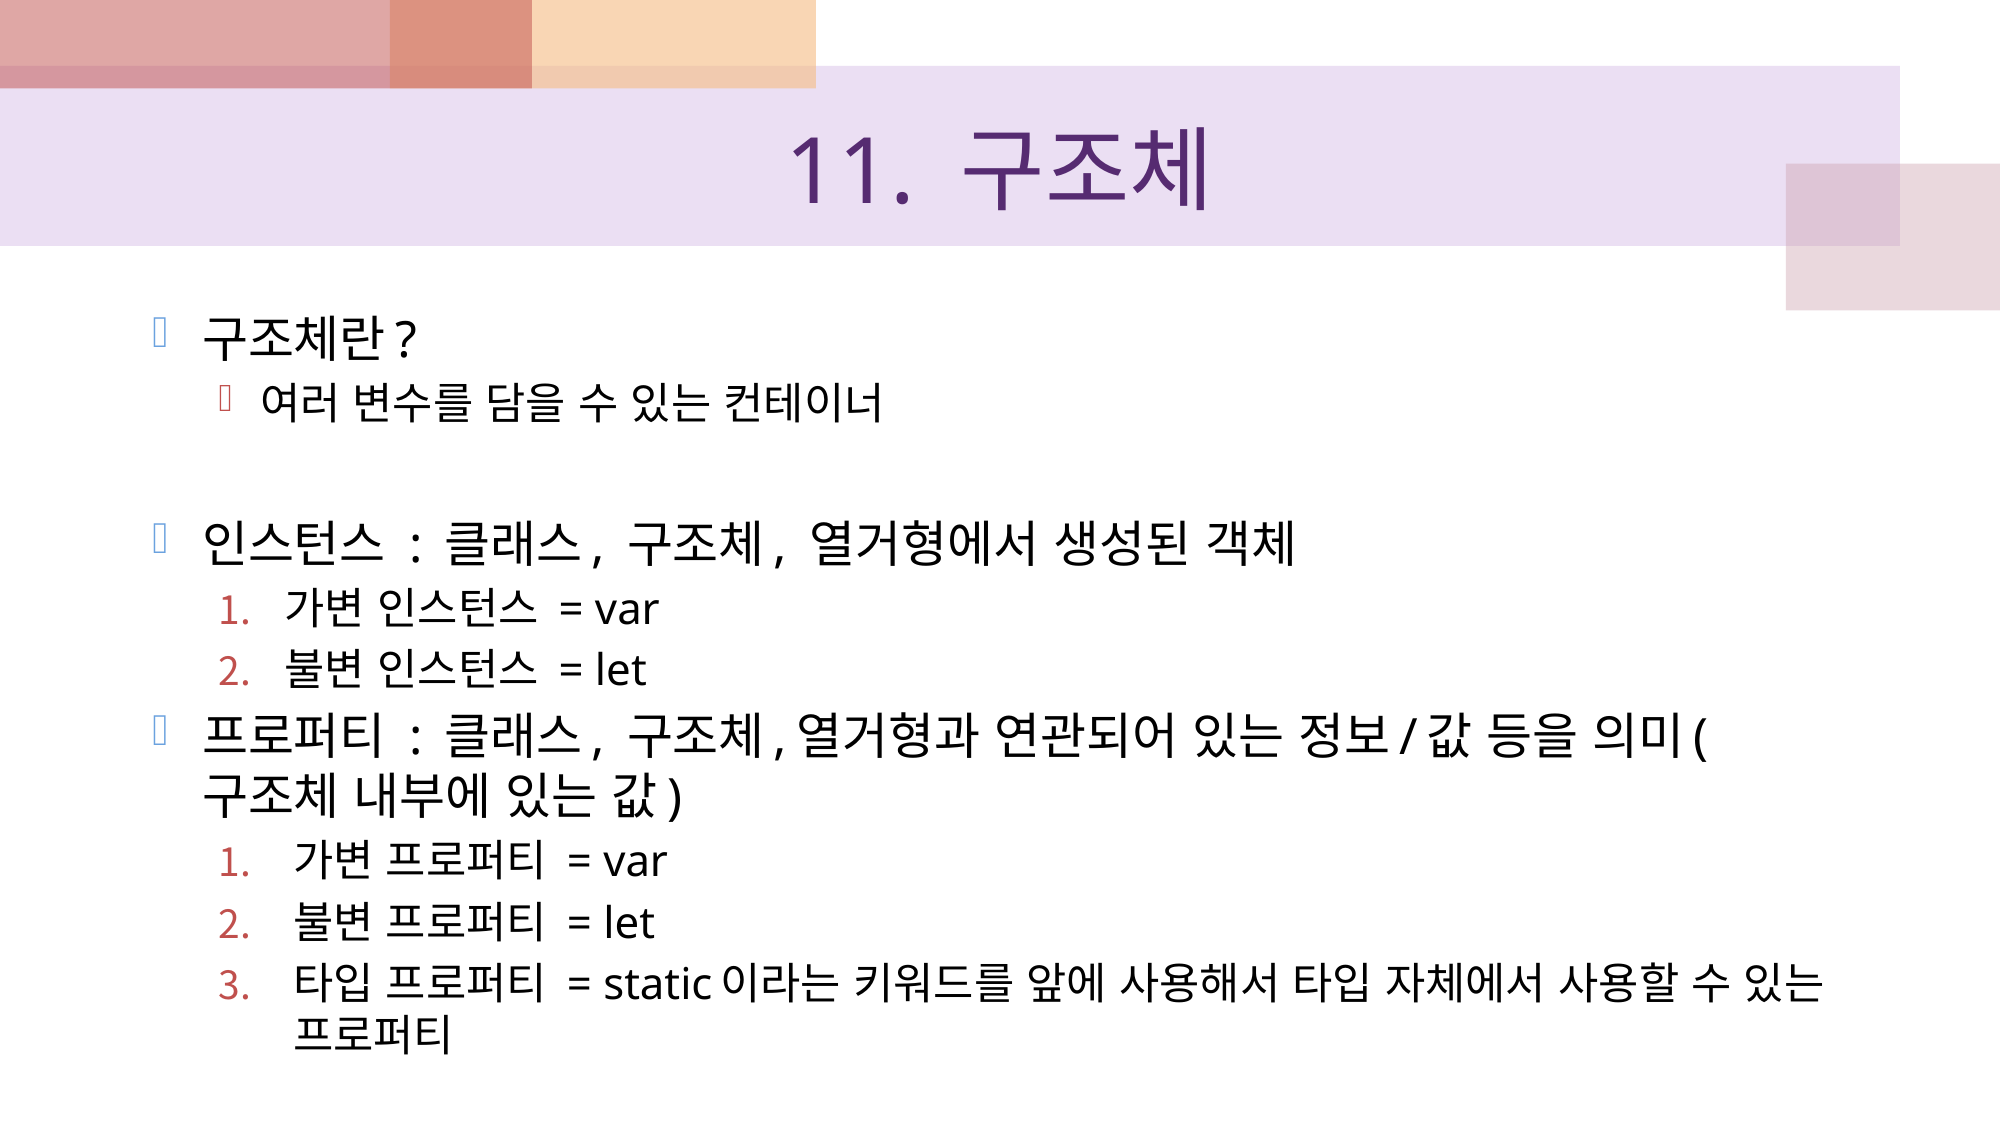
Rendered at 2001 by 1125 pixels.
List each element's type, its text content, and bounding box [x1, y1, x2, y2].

list 구조체란? 여러 변수를 담을 수 있는 컨테이너 인스턴스 : 클래스, 구조체, 열거형에서 생성된 객체 가변 인스턴스 = var 불변 인스턴스 = let 프로퍼티 : 클래스, 구조체,열거형과 연관되어 있는 정보/값 등을 의미(구조체 내부에 있는 값) 가변 프로퍼티 = var 불변 프로퍼티 = let 타입 프로퍼티 = static이라는 키워드를 앞에 사용해서 타입 자체에서 사용할 수 있는 프로퍼티 [137, 299, 1863, 1076]
title 11. 구조체 [99, 88, 1900, 246]
